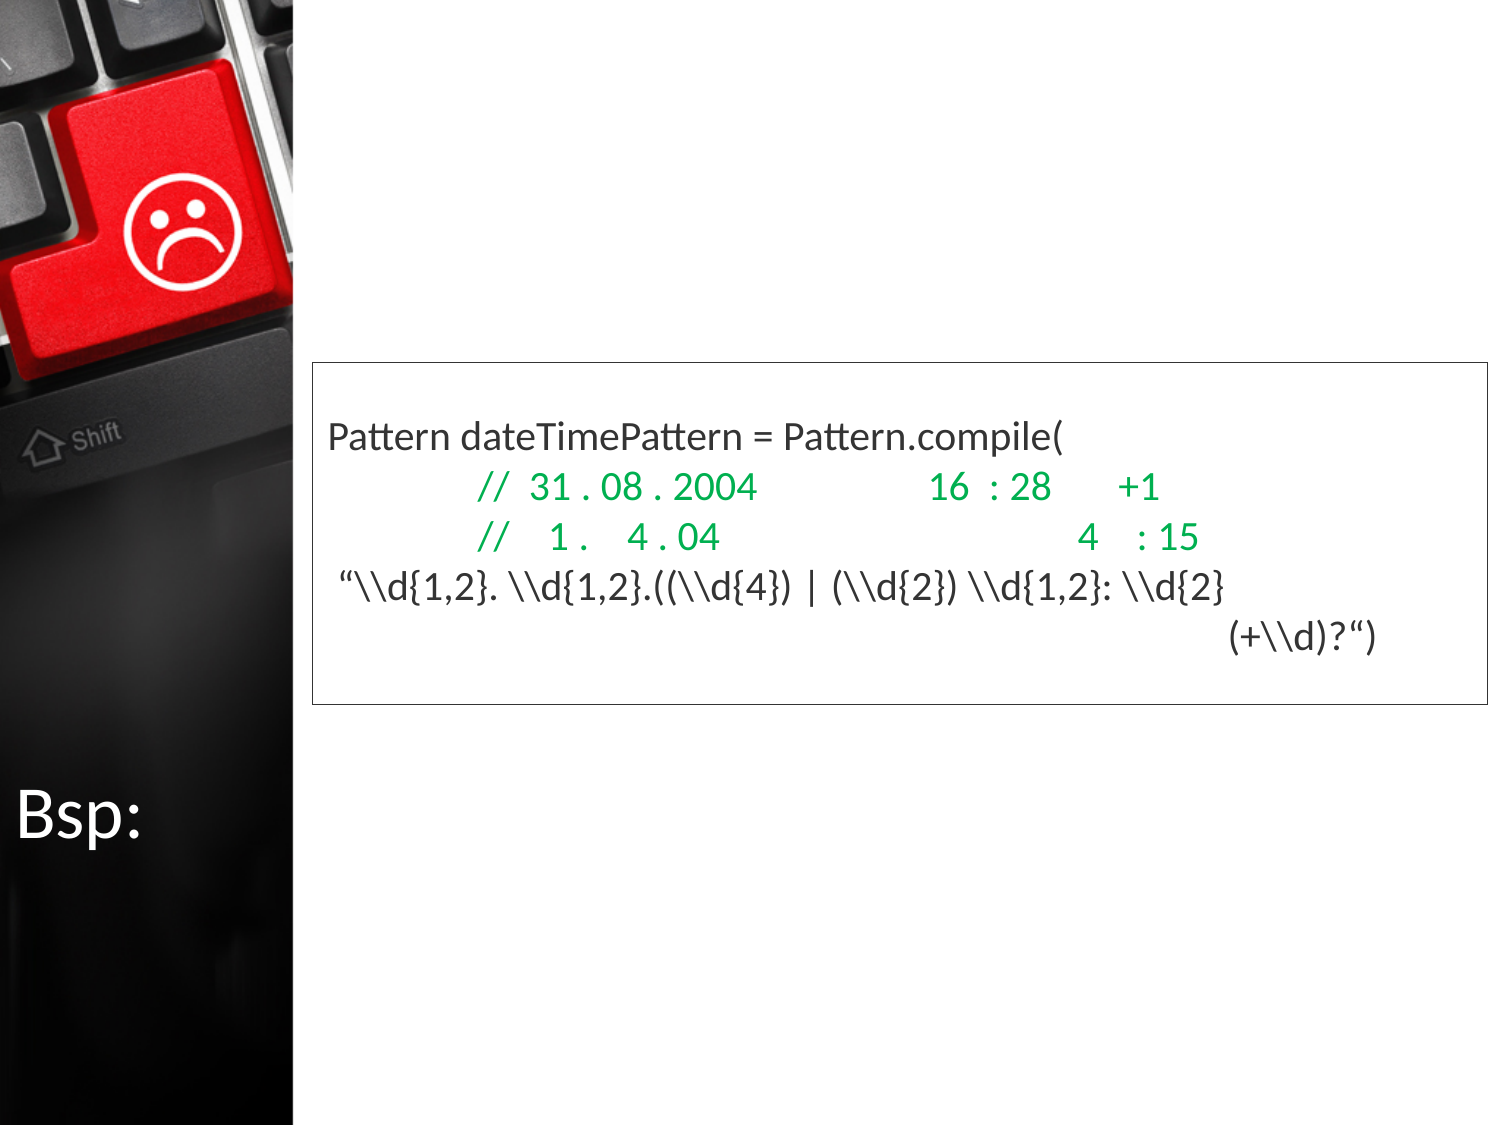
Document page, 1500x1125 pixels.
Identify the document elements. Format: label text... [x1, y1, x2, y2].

picture [0, 0, 1500, 1125]
title Pattern dateTimePattern = Pattern.compile( // 31 . 08 . 2004 16 : 28 +1 // 1 . 4 . 04 4 : 15 “\\d{1,2}. \\d{1,2}.((\\d{4}) | (\\d{2}) \\d{1,2}: \\d{2} (+\\d)?“) [312, 362, 1488, 705]
text_box Bsp: [0, 750, 275, 868]
